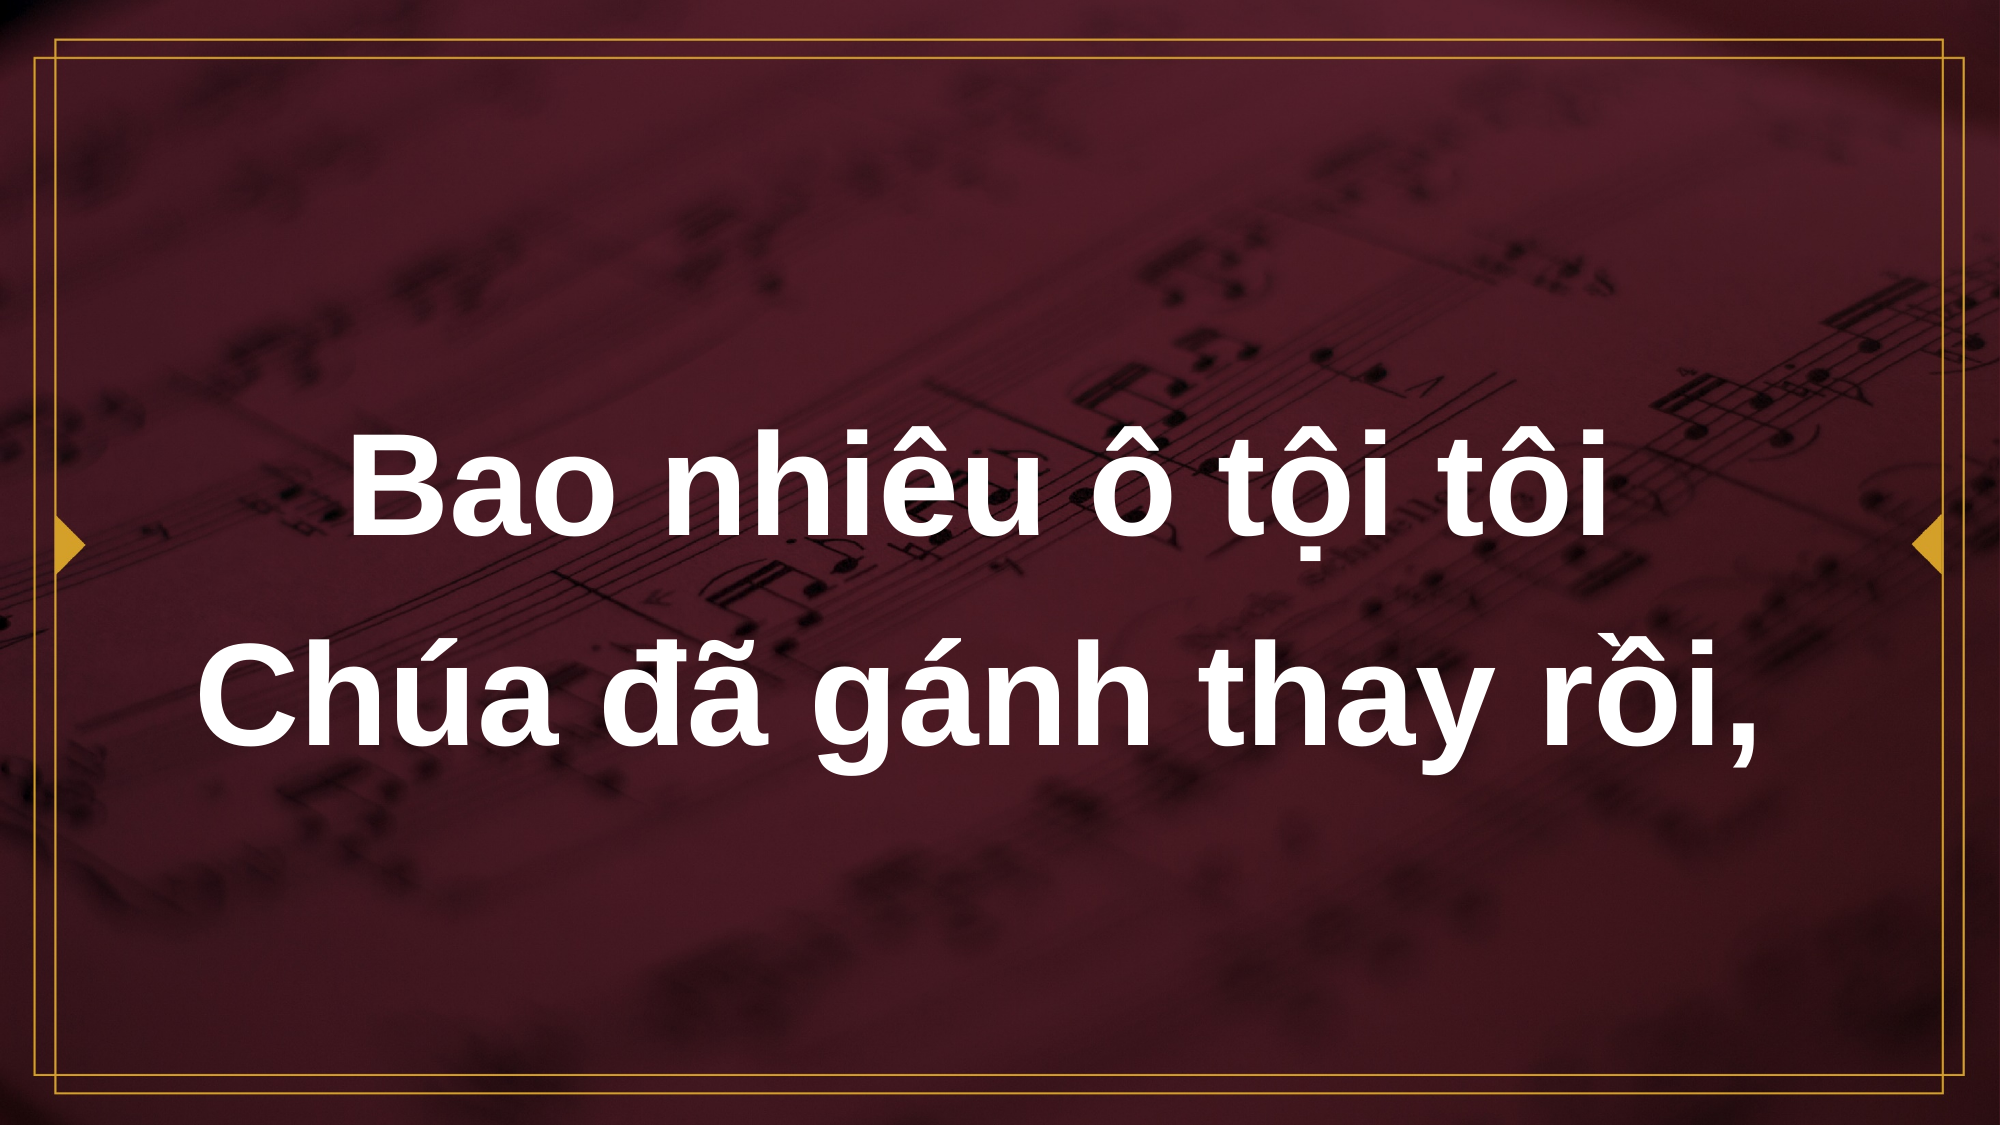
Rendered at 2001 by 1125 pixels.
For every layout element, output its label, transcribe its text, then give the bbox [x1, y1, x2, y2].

picture [0, 0, 2000, 1125]
title Bao nhiêu ô tội tôi Chúa đã gánh thay rồi, [55, 53, 1945, 1077]
